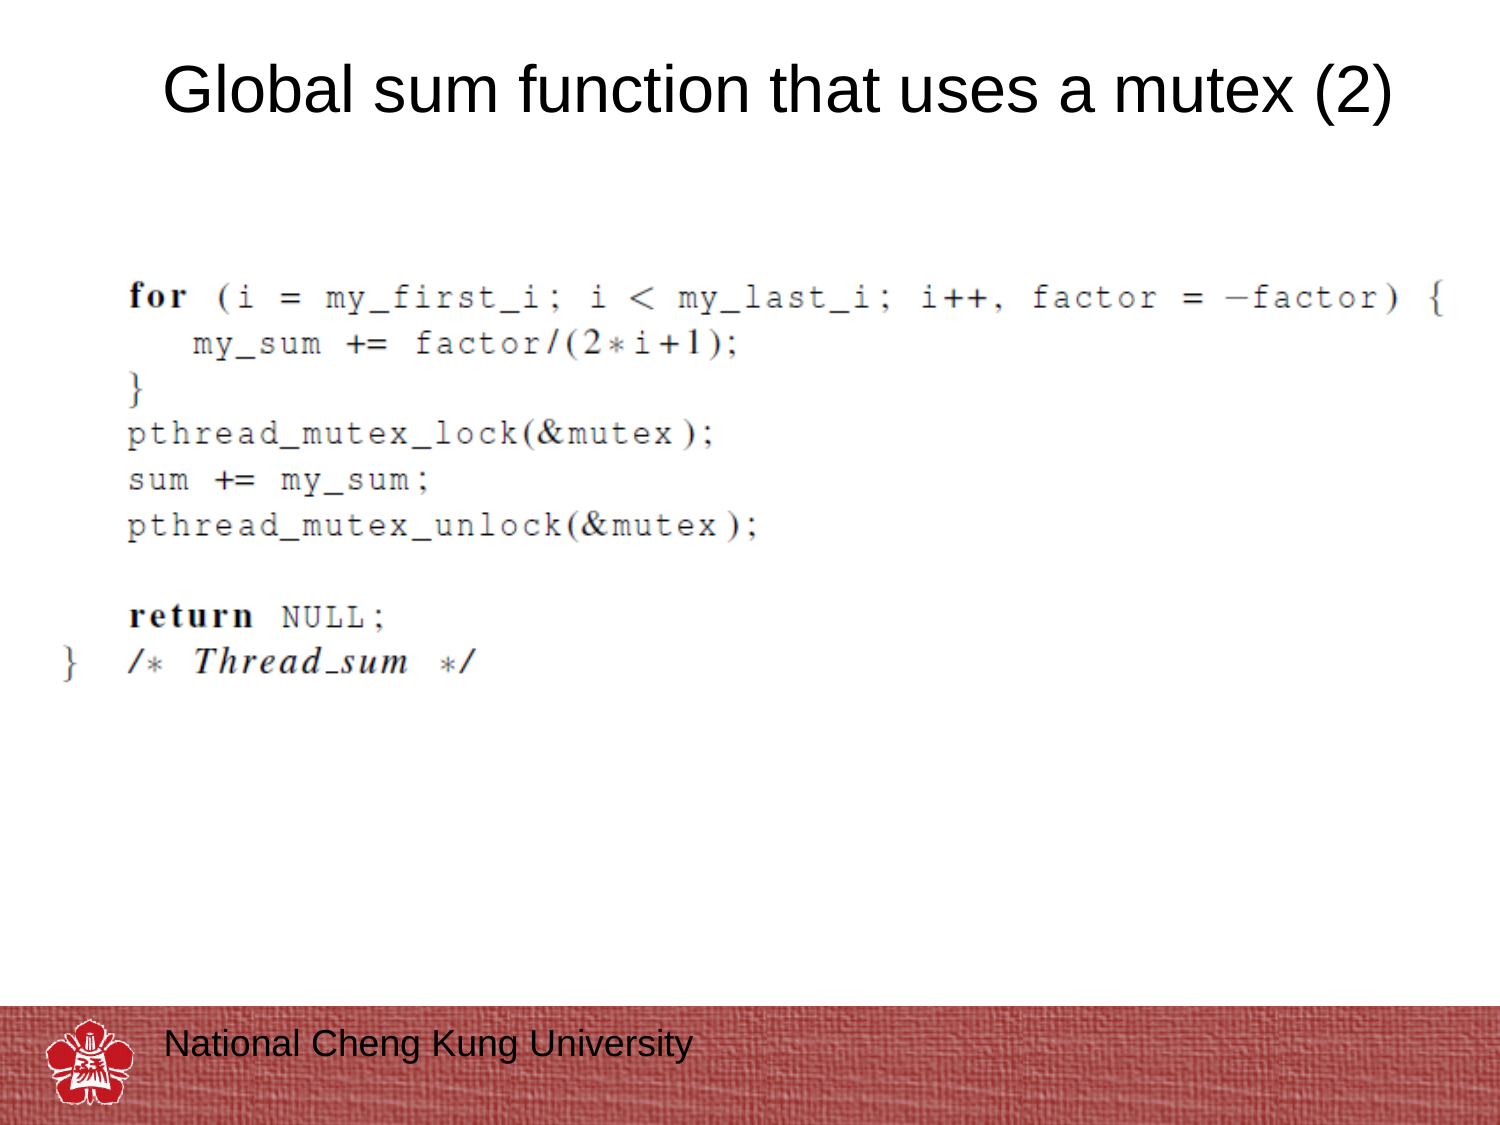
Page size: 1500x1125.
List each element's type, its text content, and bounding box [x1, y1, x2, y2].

picture [29, 1006, 148, 1125]
title Global sum function that uses a mutex (2) [100, 38, 1459, 135]
picture [52, 255, 1456, 693]
